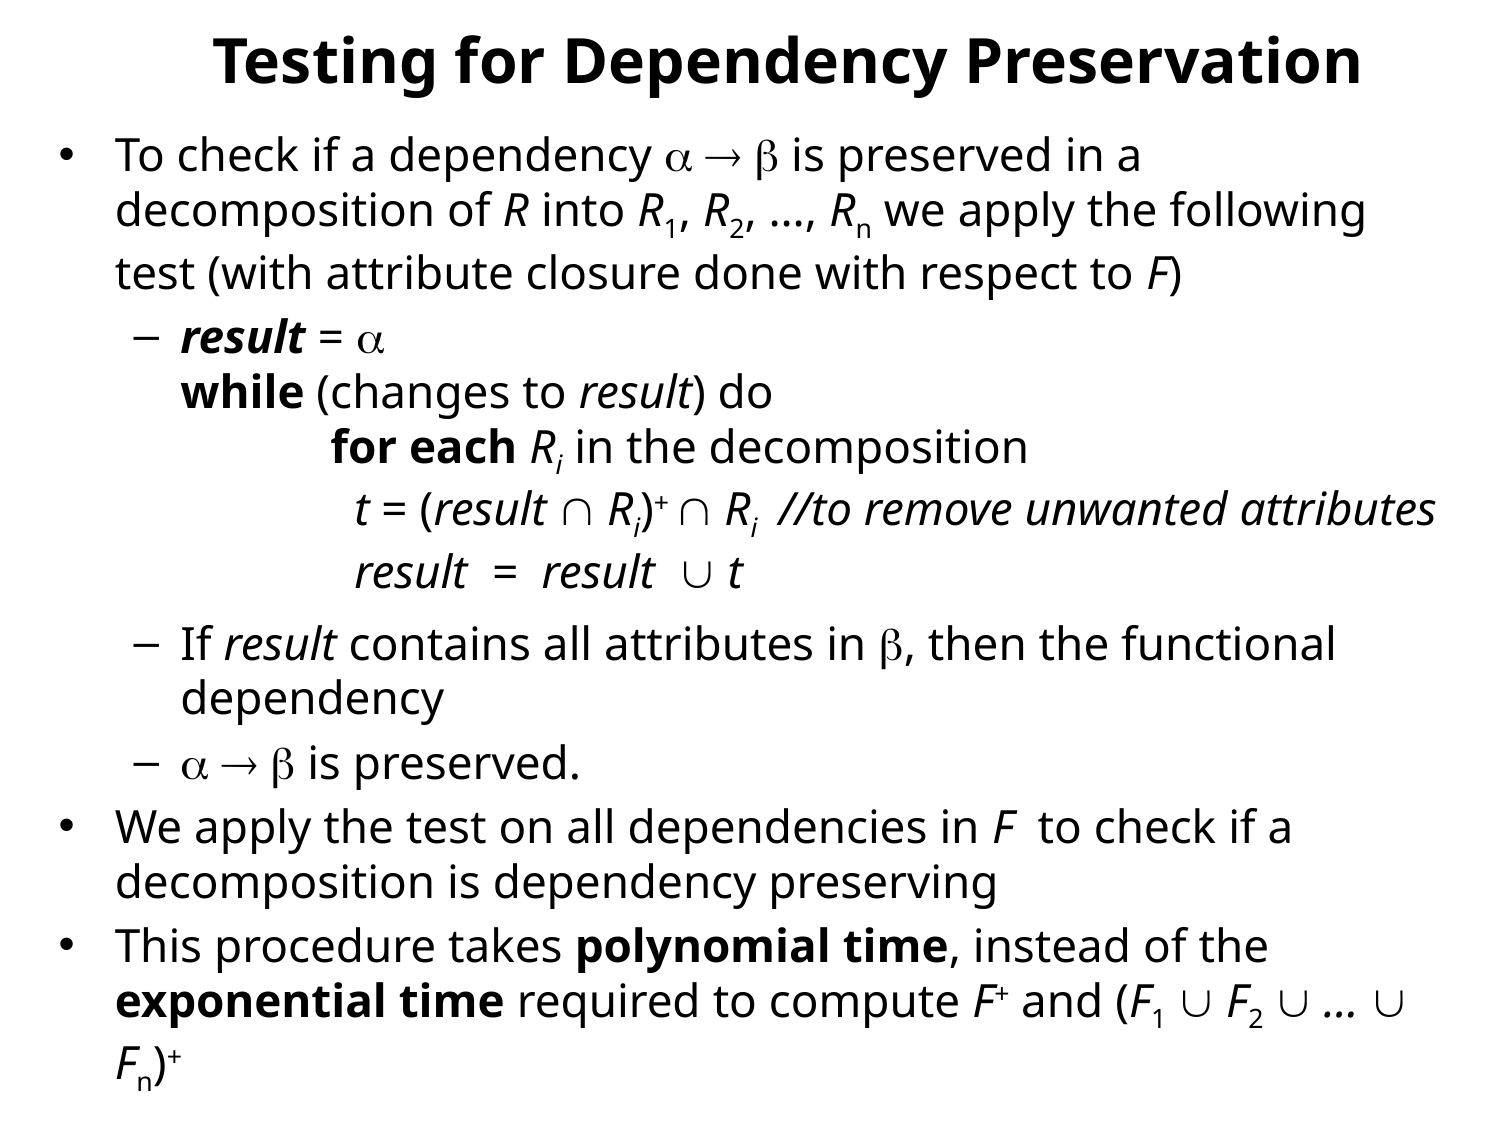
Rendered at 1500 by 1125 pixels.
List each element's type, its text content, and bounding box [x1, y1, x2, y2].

list To check if a dependency    is preserved in a decomposition of R into R1, R2, …, Rn we apply the following test (with attribute closure done with respect to F) result =  while (changes to result) do for each Ri in the decomposition t = (result  Ri)+  Ri //to remove unwanted attributes result = result  t If result contains all attributes in , then the functional dependency    is preserved. We apply the test on all dependencies in F to check if a decomposition is dependency preserving This procedure takes polynomial time, instead of the exponential time required to compute F+ and (F1  F2  …  Fn)+ [43, 118, 1469, 1094]
title Testing for Dependency Preservation [125, 8, 1451, 109]
